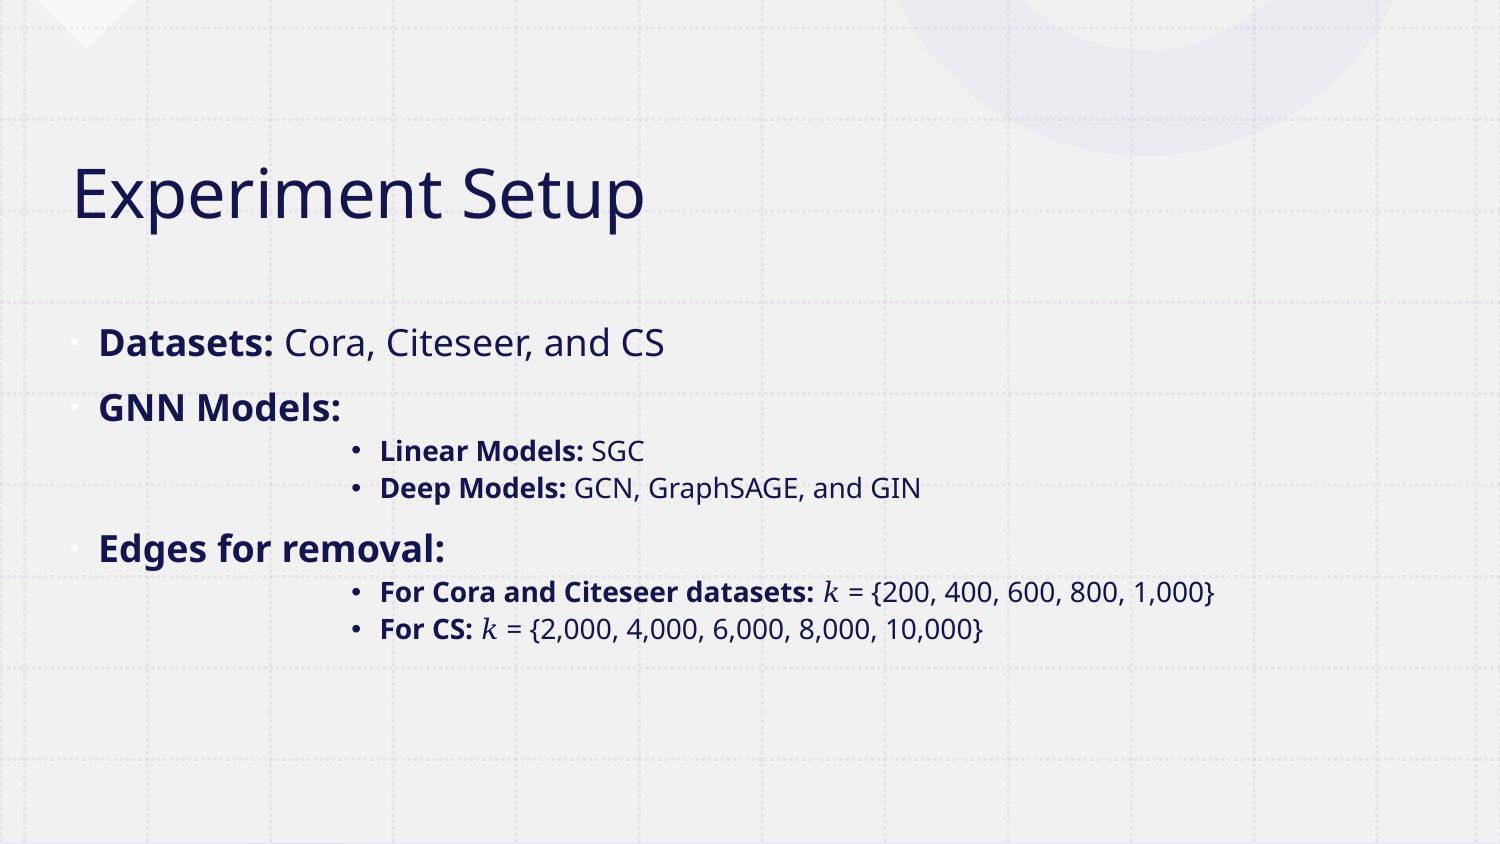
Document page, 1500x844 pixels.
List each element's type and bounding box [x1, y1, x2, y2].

text_box [0, 0, 1500, 844]
